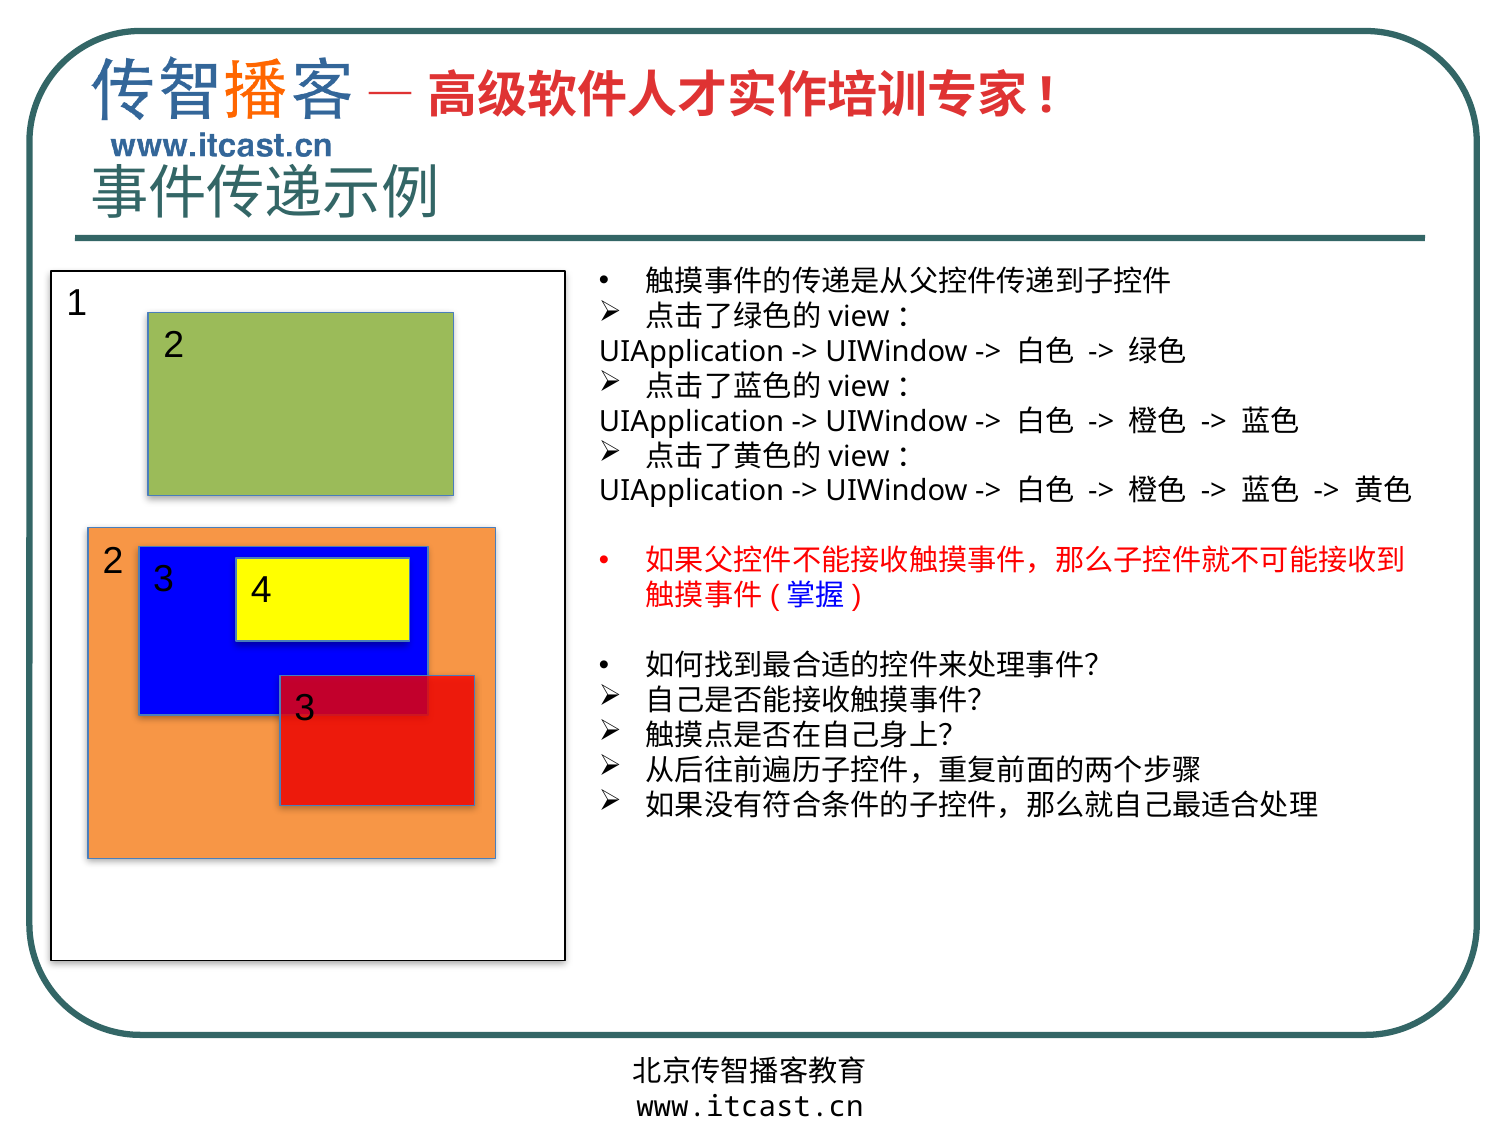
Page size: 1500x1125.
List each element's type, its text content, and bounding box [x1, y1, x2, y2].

text_box 触摸事件的传递是从父控件传递到子控件 点击了绿色的view： UIApplication -> UIWindow -> 白色 -> 绿色 点击了蓝色的view： UIApplication -> UIWindow -> 白色 -> 橙色 -> 蓝色 点击了黄色的view： UIApplication -> UIWindow -> 白色 -> 橙色 -> 蓝色 -> 黄色 如果父控件不能接收触摸事件，那么子控件就不可能接收到触摸事件(掌握) 如何找到最合适的控件来处理事件？ 自己是否能接收触摸事件？ 触摸点是否在自己身上？ 从后往前遍历子控件，重复前面的两个步骤 如果没有符合条件的子控件，那么就自己最适合处理 [584, 254, 1442, 829]
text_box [87, 527, 496, 859]
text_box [50, 270, 566, 961]
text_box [235, 557, 410, 642]
title 事件传递示例 [75, 45, 1425, 233]
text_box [147, 312, 454, 496]
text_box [138, 546, 429, 716]
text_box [279, 675, 475, 806]
